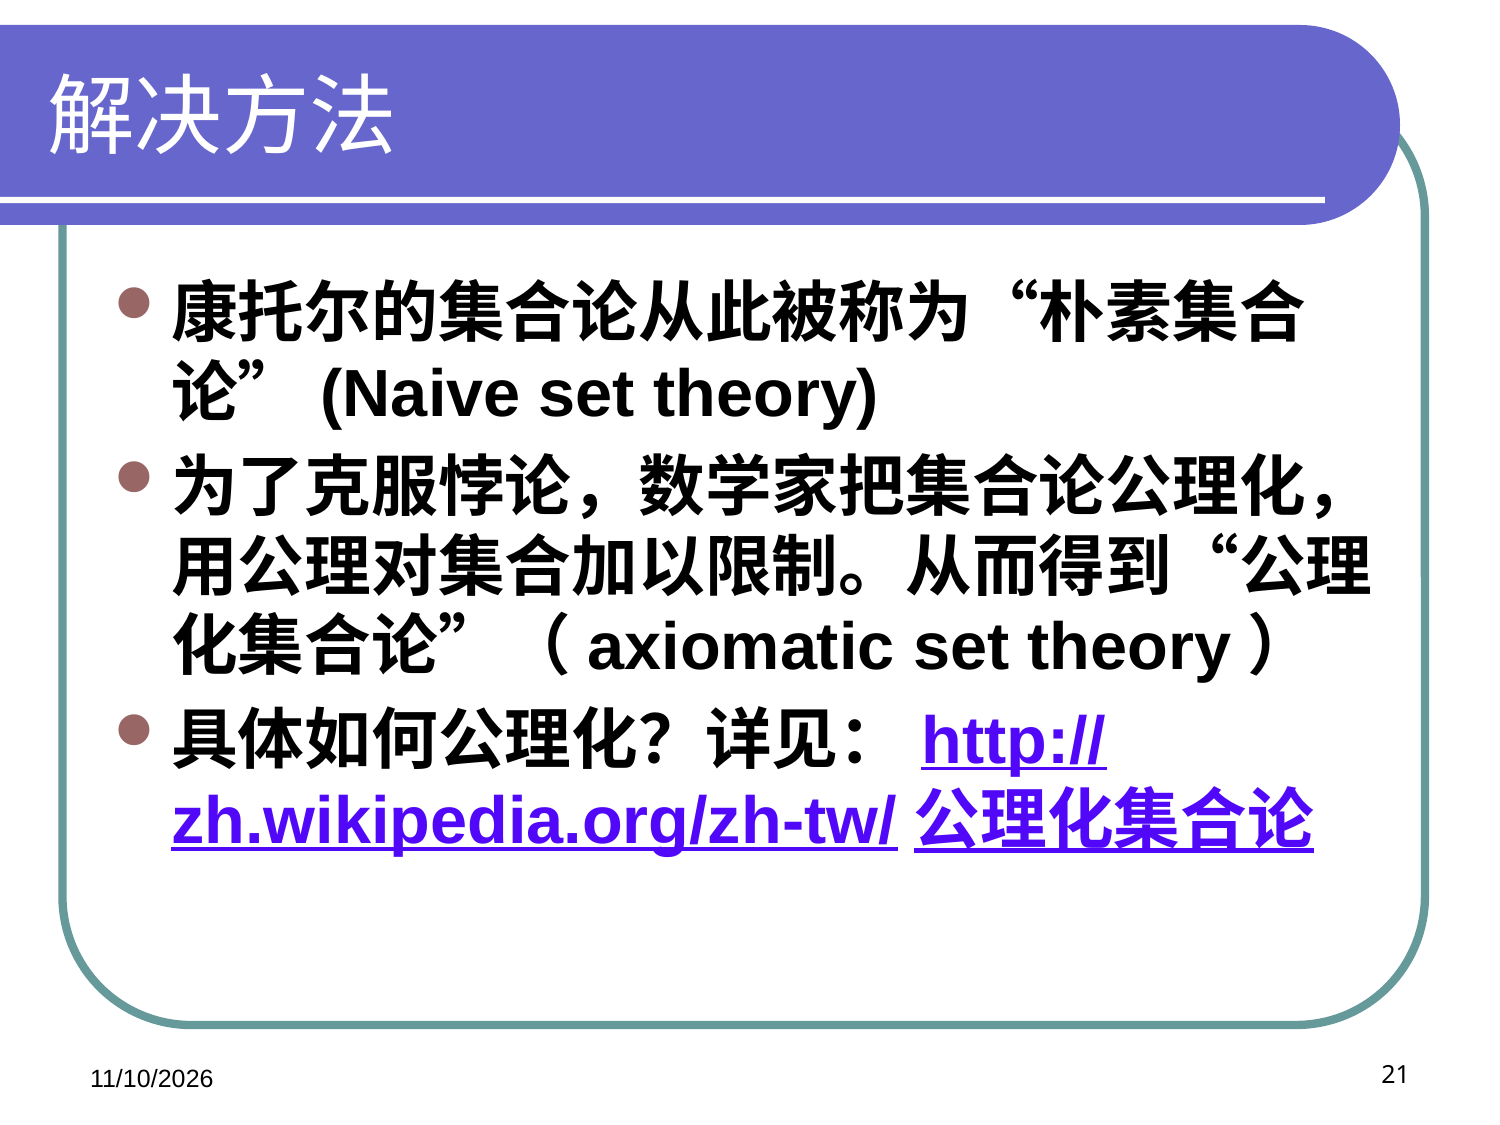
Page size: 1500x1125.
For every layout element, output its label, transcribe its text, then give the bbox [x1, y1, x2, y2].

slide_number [74, 1024, 426, 1101]
list 康托尔的集合论从此被称为“朴素集合论”(Naive set theory) 为了克服悖论，数学家把集合论公理化，用公理对集合加以限制。从而得到“公理化集合论”（axiomatic set theory） 具体如何公理化？详见：http://zh.wikipedia.org/zh-tw/公理化集合论 [99, 262, 1401, 988]
title 解决方法 [31, 37, 1348, 188]
slide_number 21 [1074, 1024, 1426, 1101]
